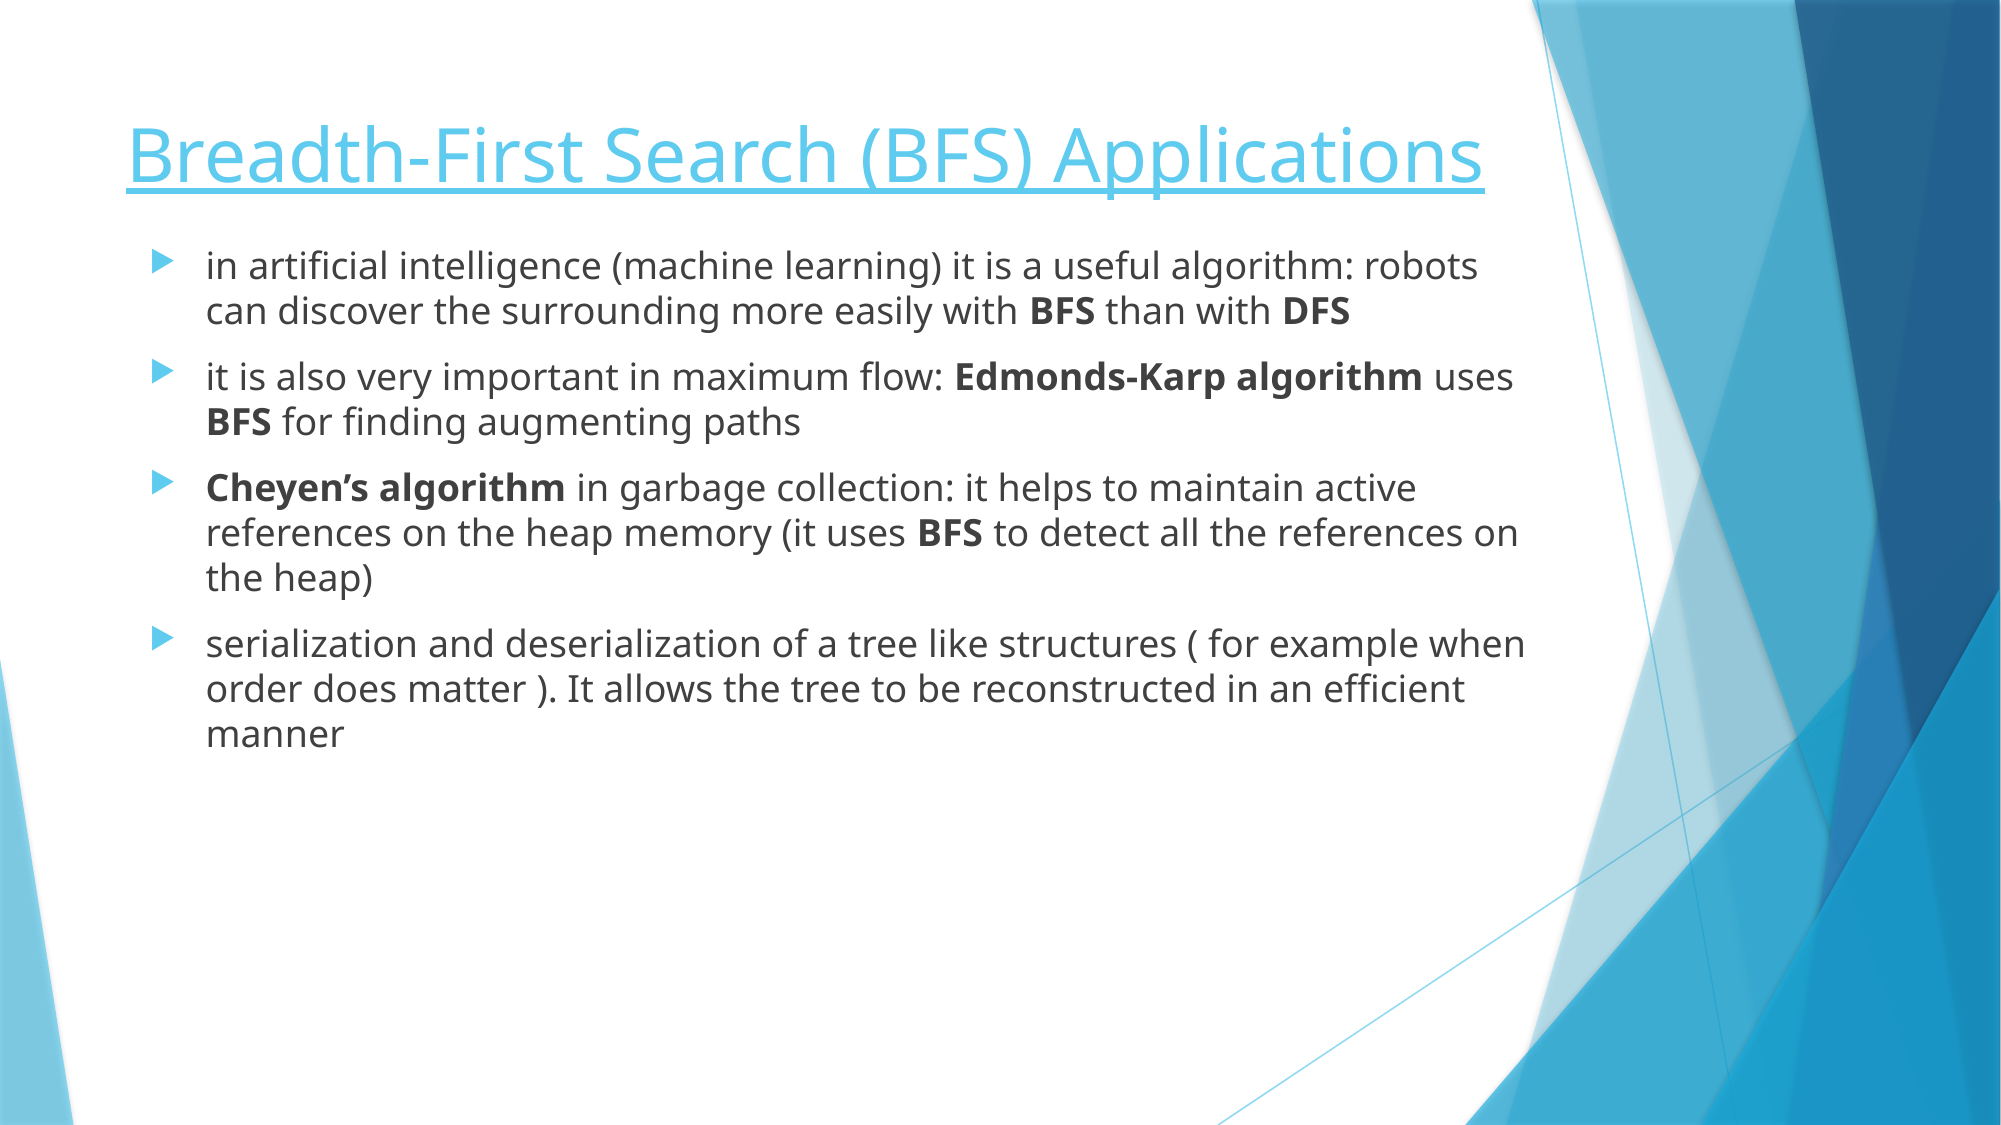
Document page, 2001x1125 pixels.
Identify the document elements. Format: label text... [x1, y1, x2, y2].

title Breadth-First Search (BFS) Applications [111, 99, 1522, 317]
list in artificial intelligence (machine learning) it is a useful algorithm: robots can discover the surrounding more easily with BFS than with DFS it is also very important in maximum flow: Edmonds-Karp algorithm uses BFS for finding augmenting paths Cheyen’s algorithm in garbage collection: it helps to maintain active references on the heap memory (it uses BFS to detect all the references on the heap) serialization and deserialization of a tree like structures ( for example when order does matter ). It allows the tree to be reconstructed in an efficient manner [134, 235, 1545, 872]
